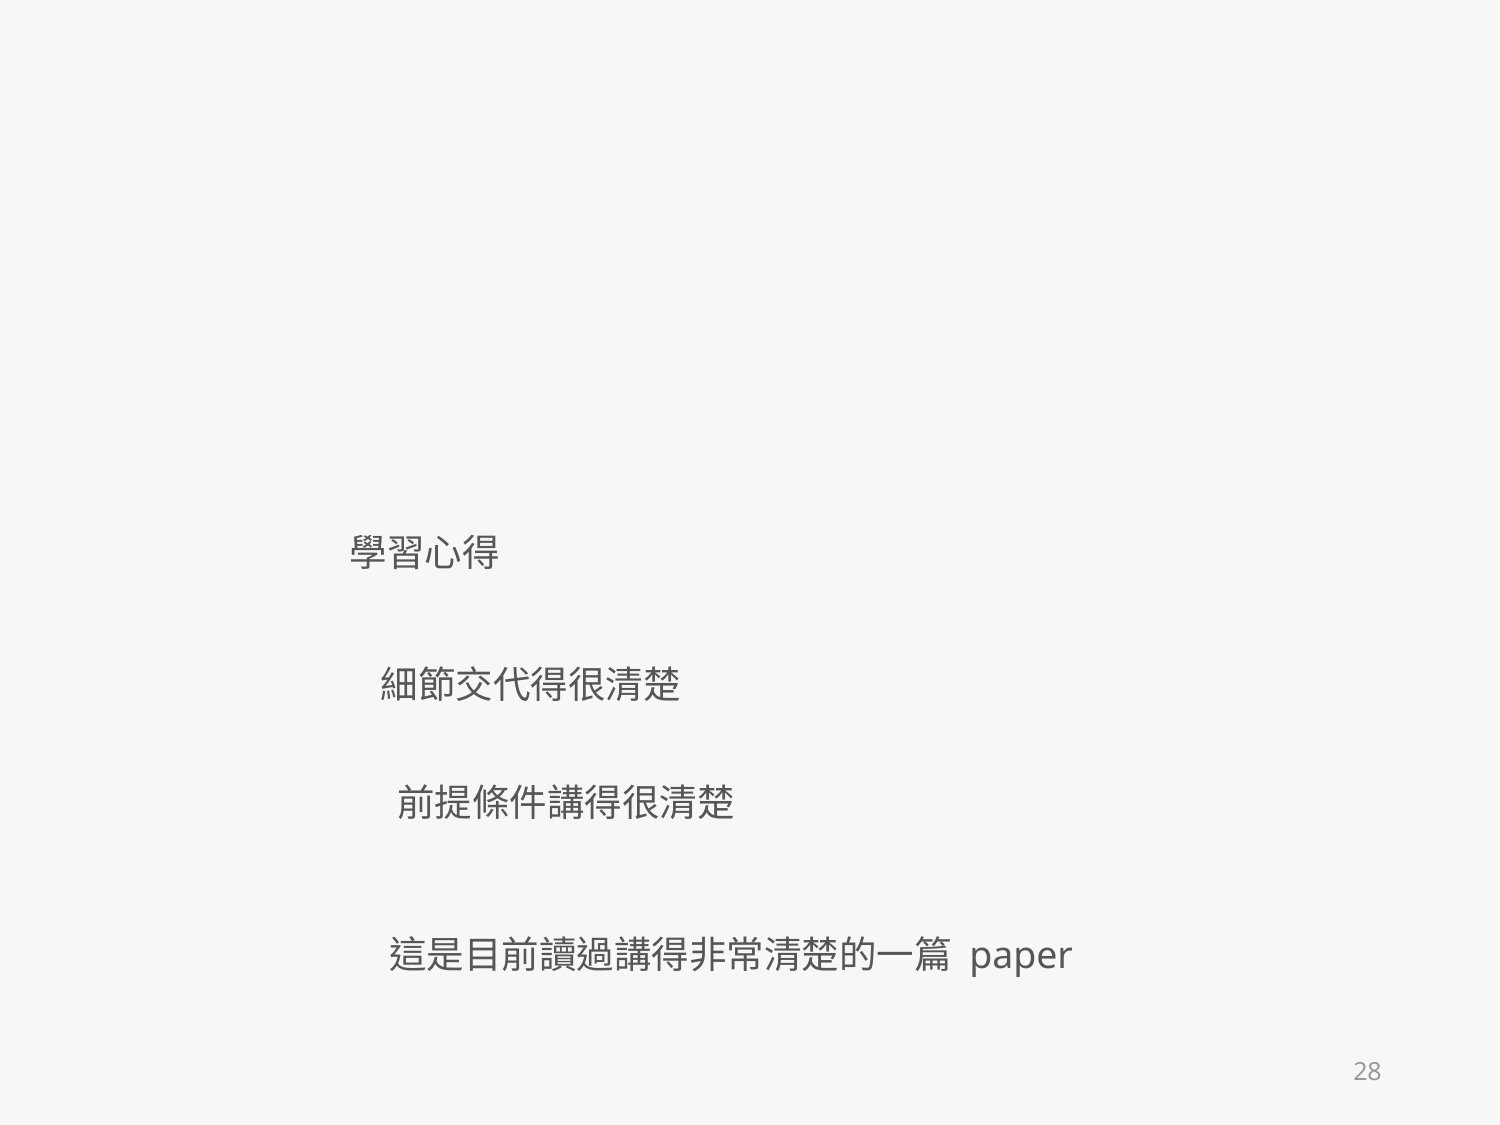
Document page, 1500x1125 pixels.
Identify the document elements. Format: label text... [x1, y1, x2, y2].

text_box 前提條件講得很清楚 [382, 771, 750, 832]
text_box 這是目前讀過講得非常清楚的一篇 paper [374, 923, 1088, 983]
text_box 學習心得 [334, 521, 515, 582]
slide_number 28 [1059, 1042, 1397, 1103]
text_box 細節交代得很清楚 [365, 653, 696, 714]
